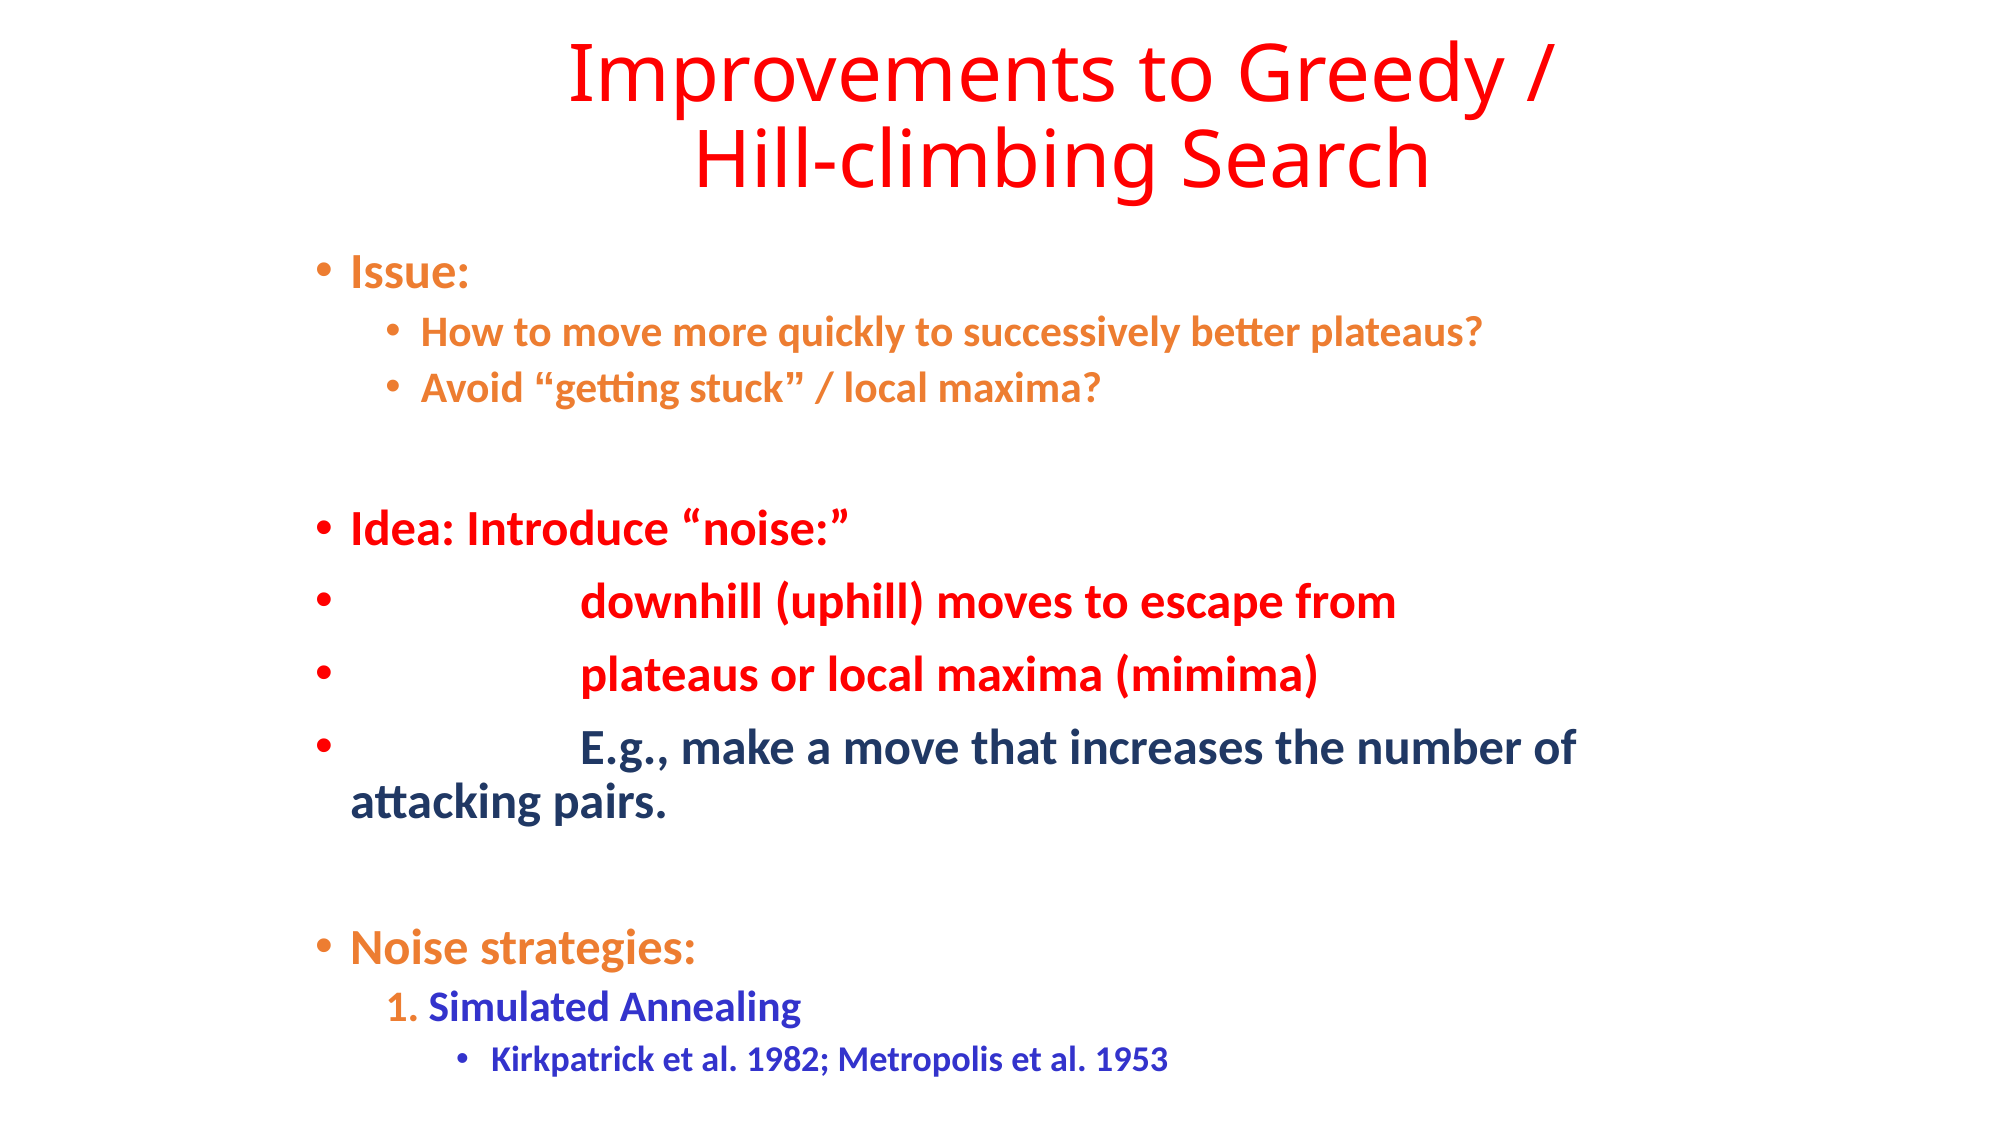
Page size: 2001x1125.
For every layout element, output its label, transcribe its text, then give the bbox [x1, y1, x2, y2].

title Improvements to Greedy / Hill-climbing Search [425, 24, 1700, 213]
list Issue: How to move more quickly to successively better plateaus? Avoid “getting stuck” / local maxima? Idea: Introduce “noise:” downhill (uphill) moves to escape from plateaus or local maxima (mimima) E.g., make a move that increases the number of attacking pairs. Noise strategies: 1. Simulated Annealing Kirkpatrick et al. 1982; Metropolis et al. 1953 [300, 237, 1750, 1088]
